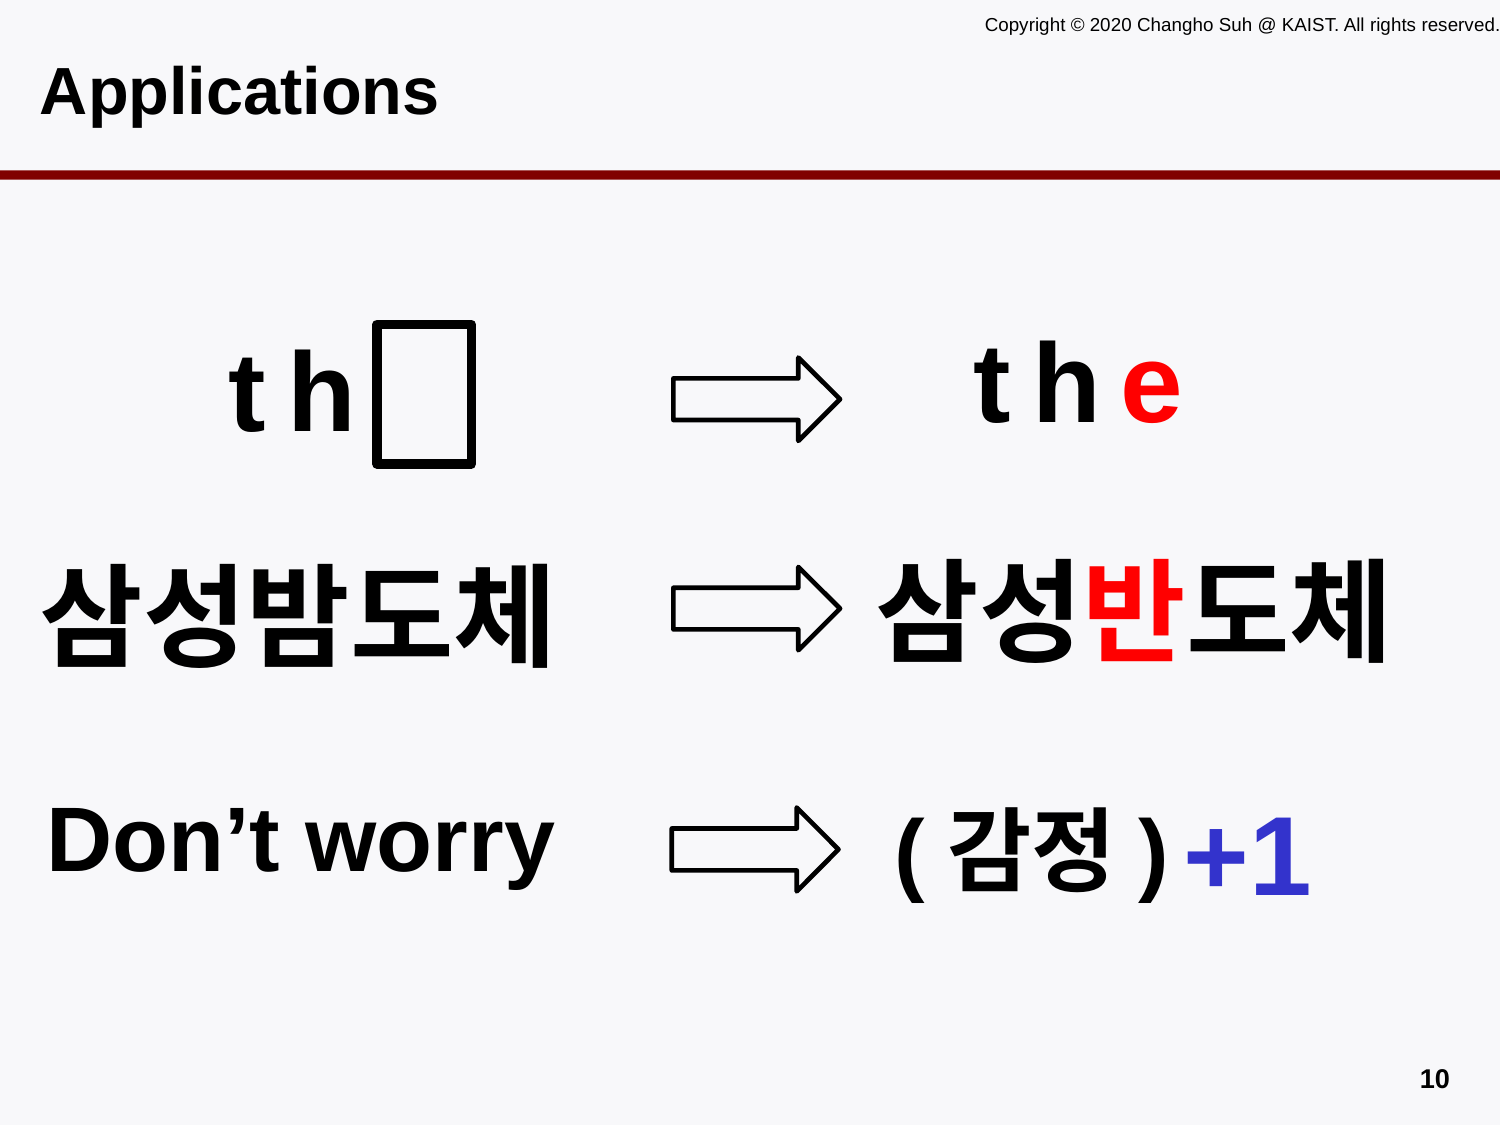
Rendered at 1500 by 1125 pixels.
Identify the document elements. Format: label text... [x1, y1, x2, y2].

text_box e [1105, 302, 1212, 468]
text_box h [272, 311, 380, 477]
text_box t [213, 311, 272, 477]
text_box (감정) [879, 785, 1188, 914]
text_box [673, 357, 841, 441]
slide_number 9 [1113, 1053, 1464, 1095]
text_box t [958, 302, 1017, 468]
text_box Don’t worry [31, 772, 674, 901]
text_box +1 [1168, 775, 1376, 941]
text_box 삼성밤도체 [24, 538, 770, 705]
text_box [673, 566, 841, 651]
text_box [671, 807, 839, 892]
title Applications [24, 24, 1459, 150]
text_box h [1017, 302, 1105, 468]
text_box 삼성반도체 [860, 534, 1489, 700]
text_box [377, 324, 472, 464]
